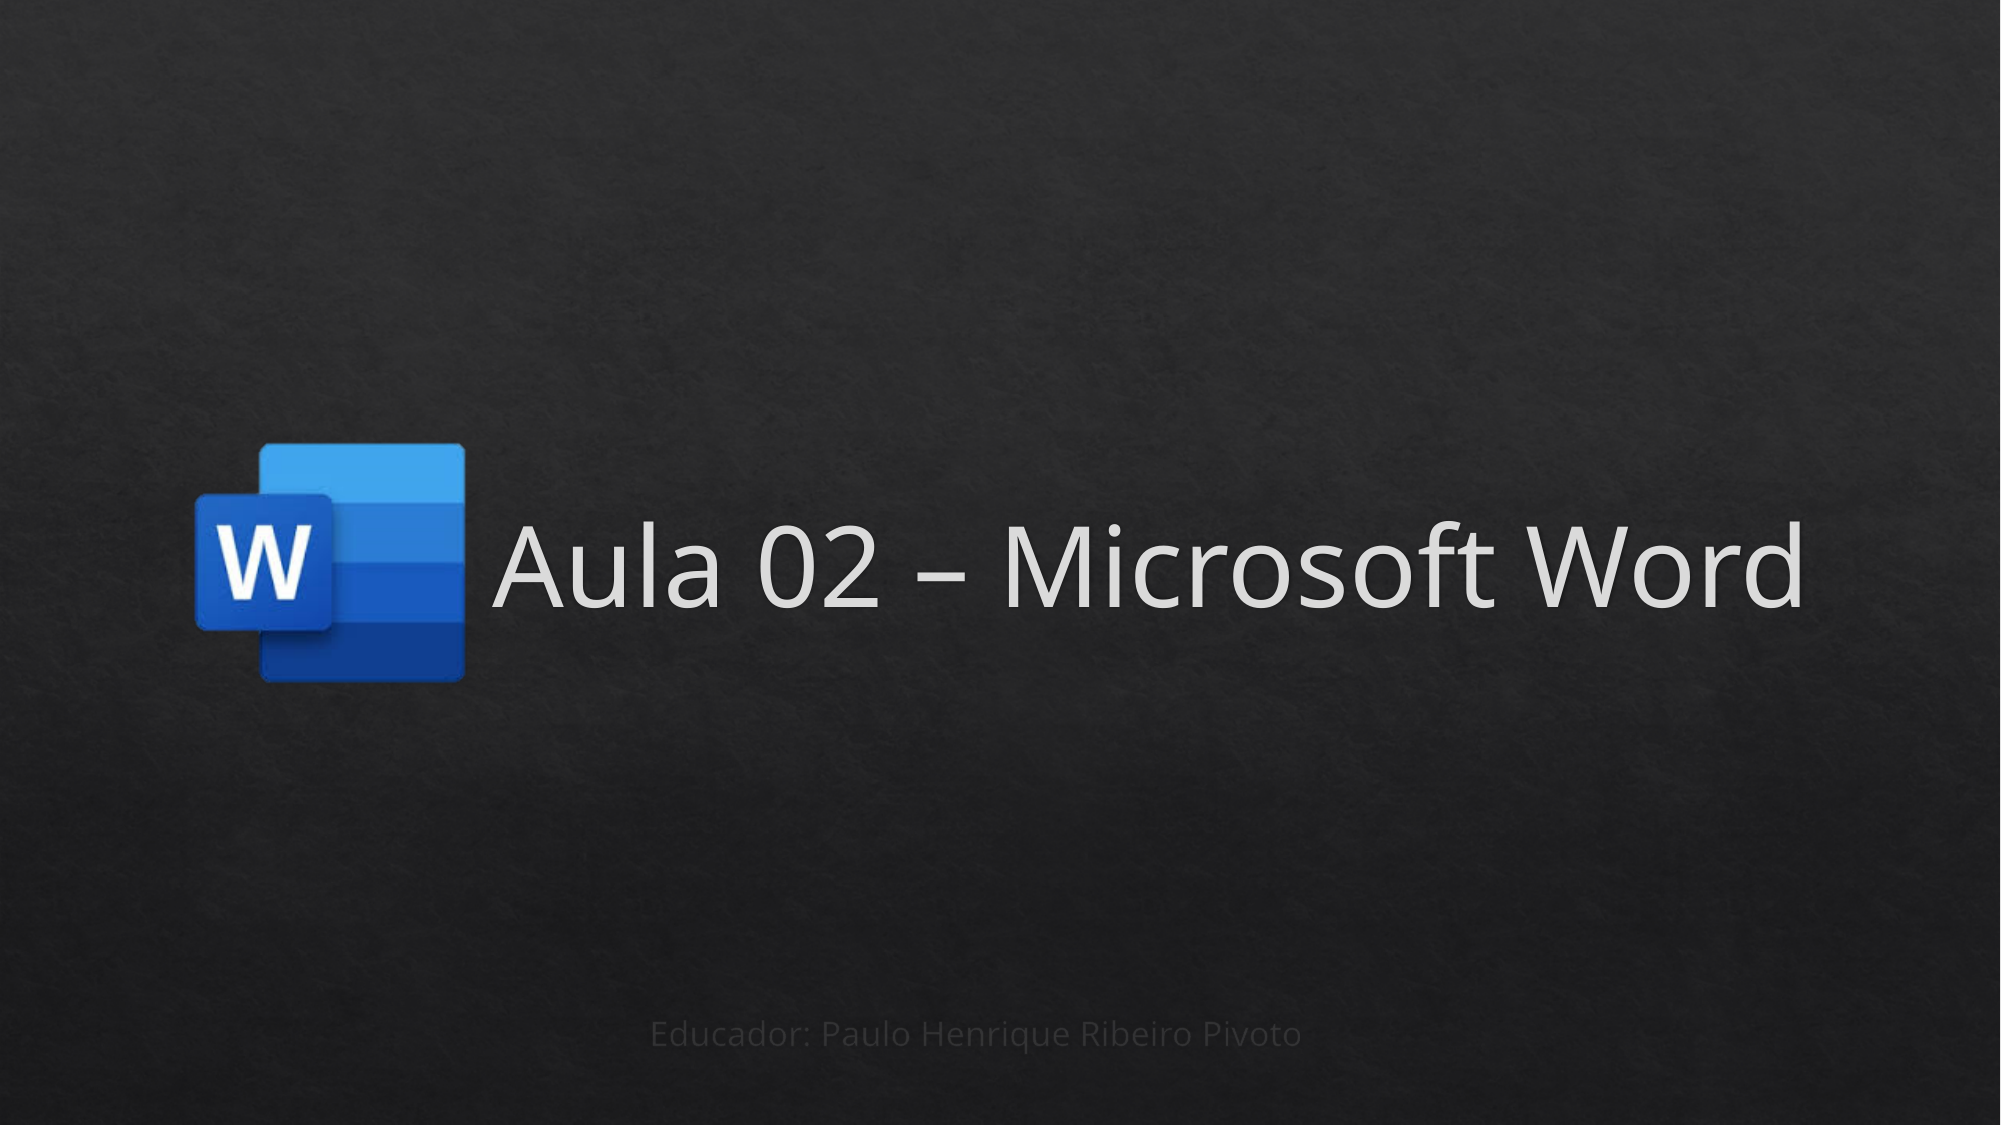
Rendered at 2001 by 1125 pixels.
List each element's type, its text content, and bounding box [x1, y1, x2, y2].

picture [156, 386, 509, 739]
title Aula 02 – Microsoft Word [517, 476, 1902, 649]
subtitle Educador: Paulo Henrique Ribeiro Pivoto [226, 1004, 1727, 1061]
